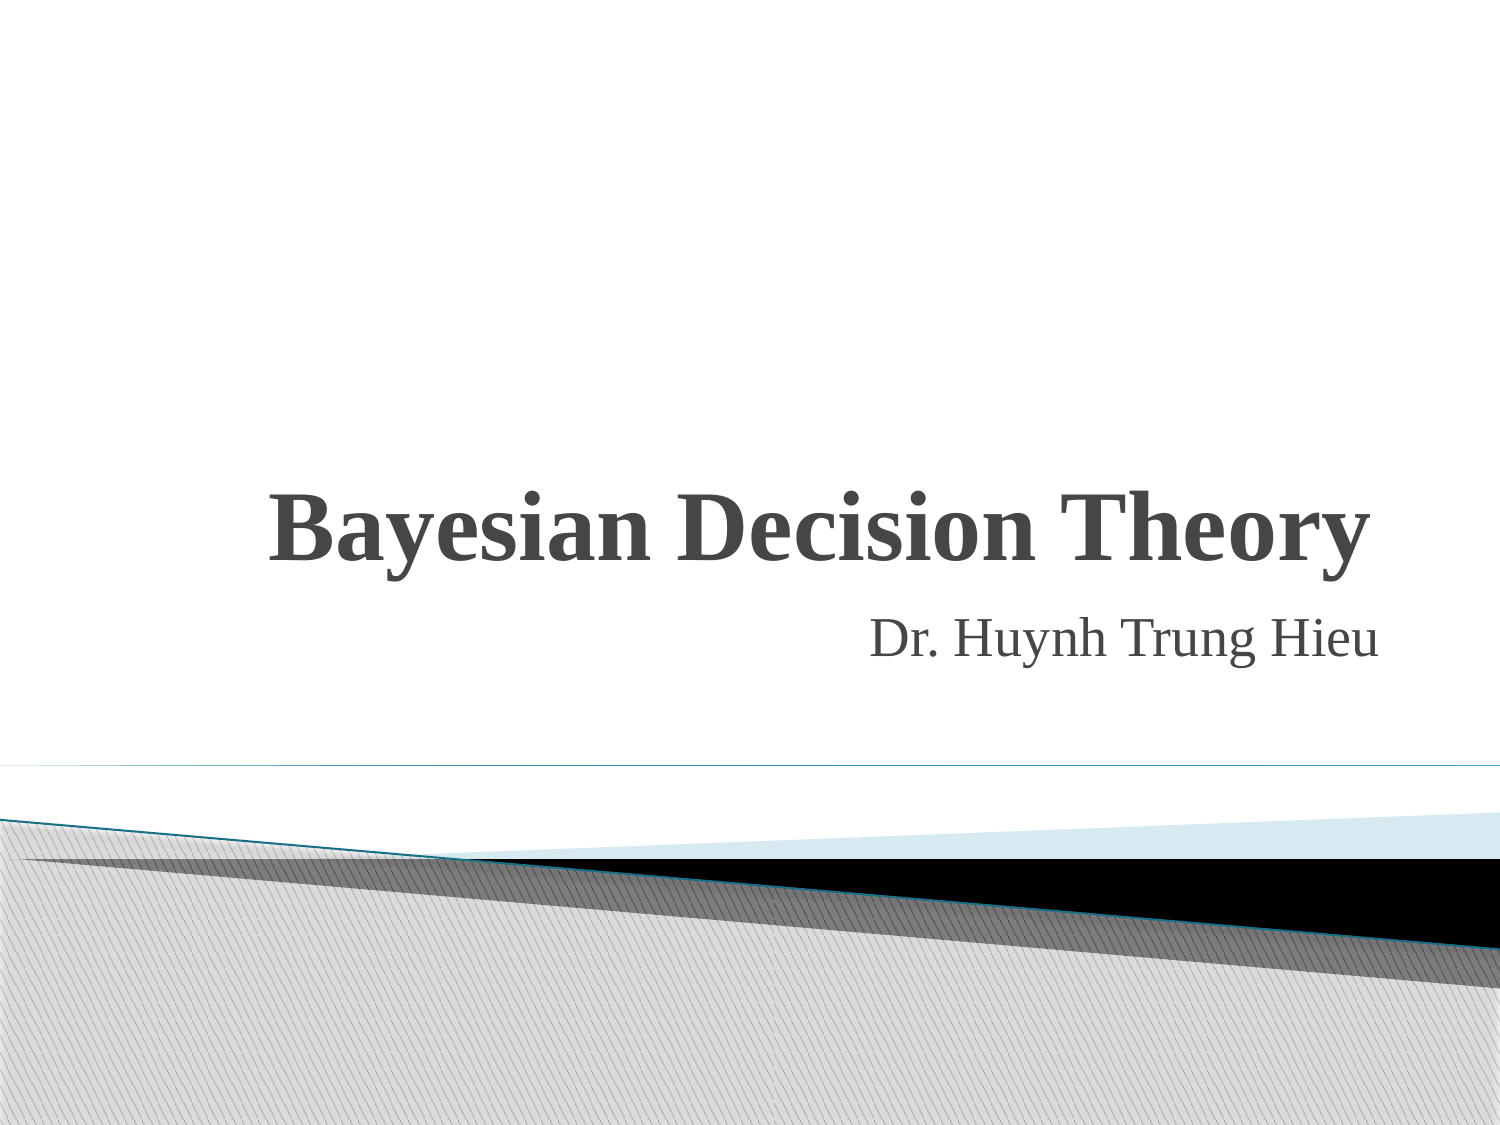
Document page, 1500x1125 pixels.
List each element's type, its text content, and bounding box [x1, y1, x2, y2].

subtitle Dr. Huynh Trung Hieu [112, 592, 1388, 790]
title Bayesian Decision Theory [112, 287, 1388, 588]
picture [5, 859, 1500, 989]
